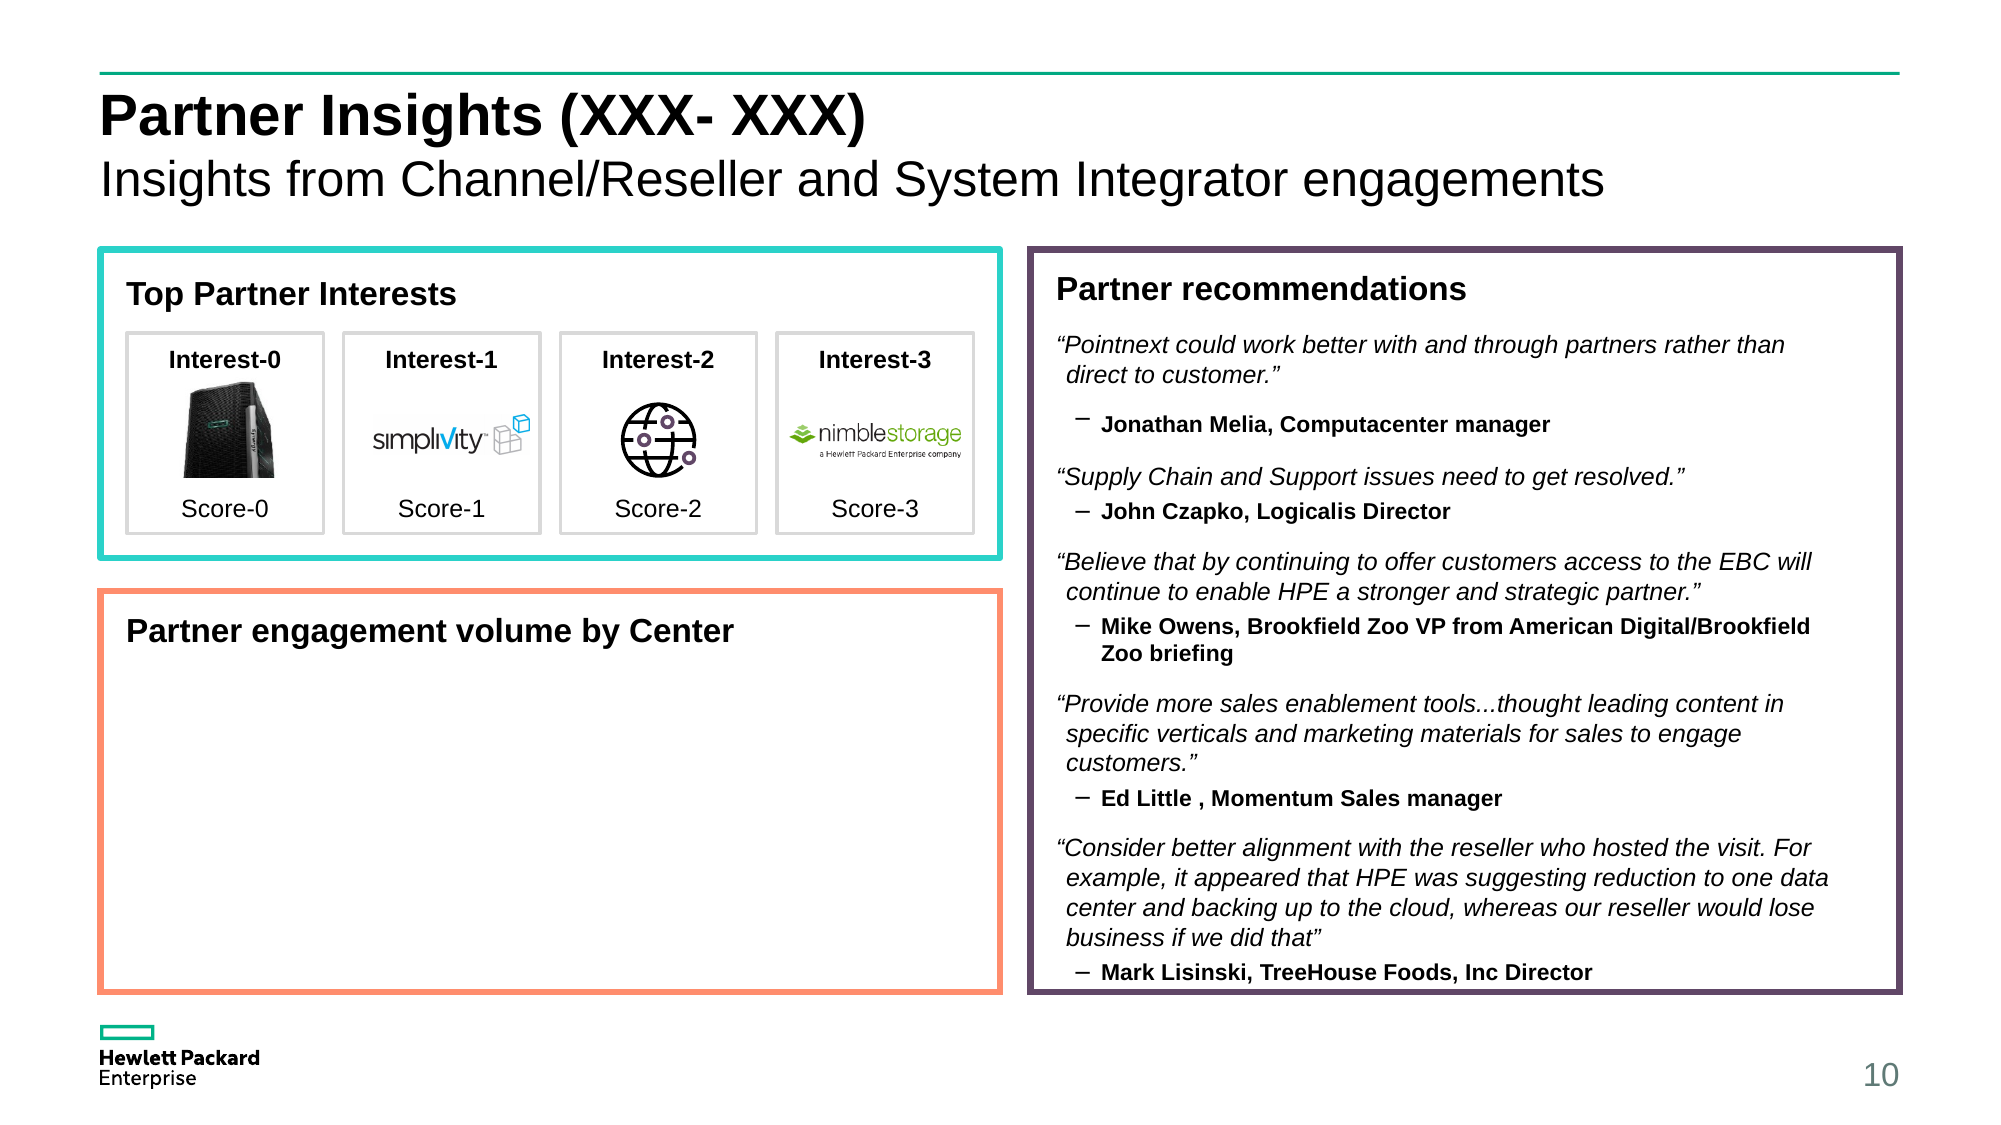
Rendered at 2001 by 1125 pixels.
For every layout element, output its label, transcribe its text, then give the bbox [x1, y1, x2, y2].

text_box Top Partner Interests [100, 249, 1000, 559]
text_box Score-1 [366, 486, 517, 532]
text_box Interest-0 [150, 338, 301, 383]
text_box Score-3 [800, 486, 951, 532]
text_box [620, 402, 697, 478]
text_box Score-0 [150, 486, 301, 532]
list Insights from Channel/Reseller and System Integrator engagements [99, 153, 1900, 216]
text_box Partner engagement volume by Center [99, 590, 1001, 993]
text_box [777, 332, 974, 534]
text_box Interest-3 [800, 338, 951, 383]
text_box [126, 332, 324, 534]
picture [168, 377, 291, 478]
text_box [560, 332, 757, 534]
text_box [343, 332, 541, 534]
text_box Interest-1 [366, 338, 517, 383]
text_box Score-2 [583, 486, 734, 532]
text_box Interest-2 [583, 338, 734, 383]
text_box Partner recommendations “Pointnext could work better with and through partners rather than direct to customer.” Jonathan Melia, Computacenter manager “Supply Chain and Support issues need to get resolved.” John Czapko, Logicalis Director “Believe that by continuing to offer customers access to the EBC will continue to enable HPE a stronger and strategic partner.” Mike Owens, Brookfield Zoo VP from American Digital/Brookfield Zoo briefing “Provide more sales enablement tools...thought leading content in specific verticals and marketing materials for sales to engage customers.” Ed Little , Momentum Sales manager “Consider better alignment with the reseller who hosted the visit. For example, it appeared that HPE was suggesting reduction to one data center and backing up to the cloud, whereas our reseller would lose business if we did that” Mark Lisinski, TreeHouse Foods, Inc Director [1030, 248, 1900, 993]
slide_number 10 [1812, 1054, 1900, 1093]
picture [789, 423, 961, 458]
picture [373, 414, 530, 455]
title Partner Insights (XXX- XXX) [99, 85, 1900, 153]
